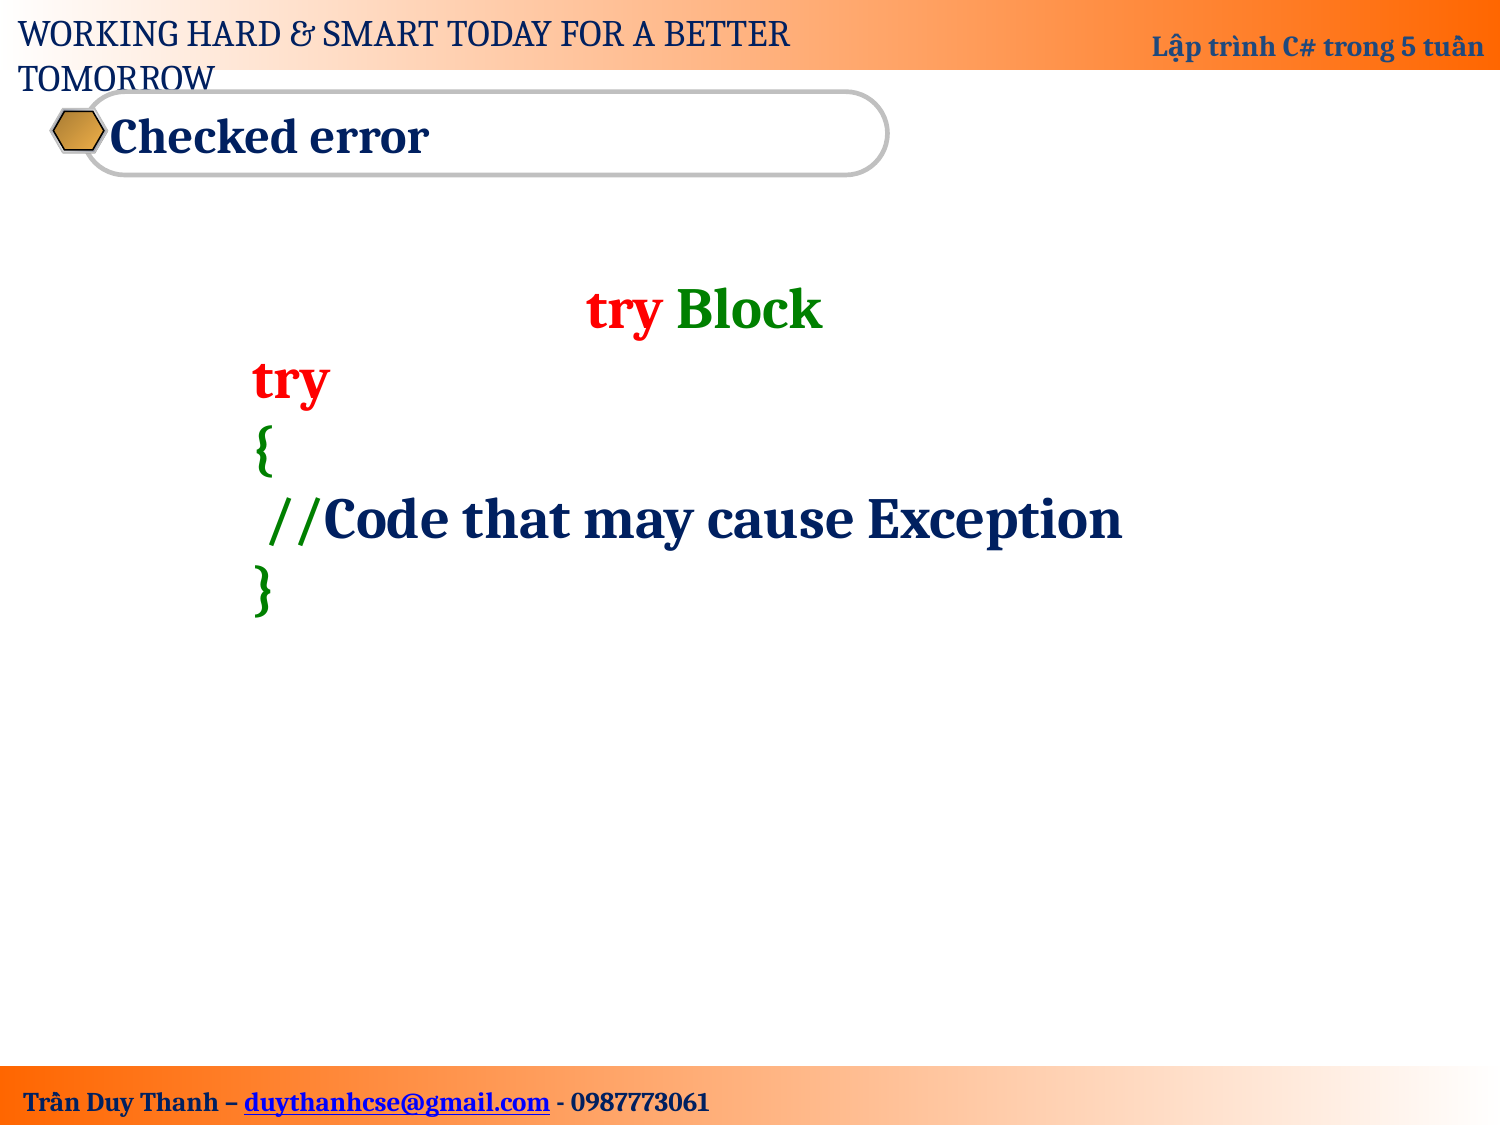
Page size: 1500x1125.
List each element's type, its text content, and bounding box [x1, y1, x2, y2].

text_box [1207, 0, 1211, 70]
text_box try Block try { //Code that may cause Exception } [237, 262, 1172, 632]
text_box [49, 91, 888, 176]
